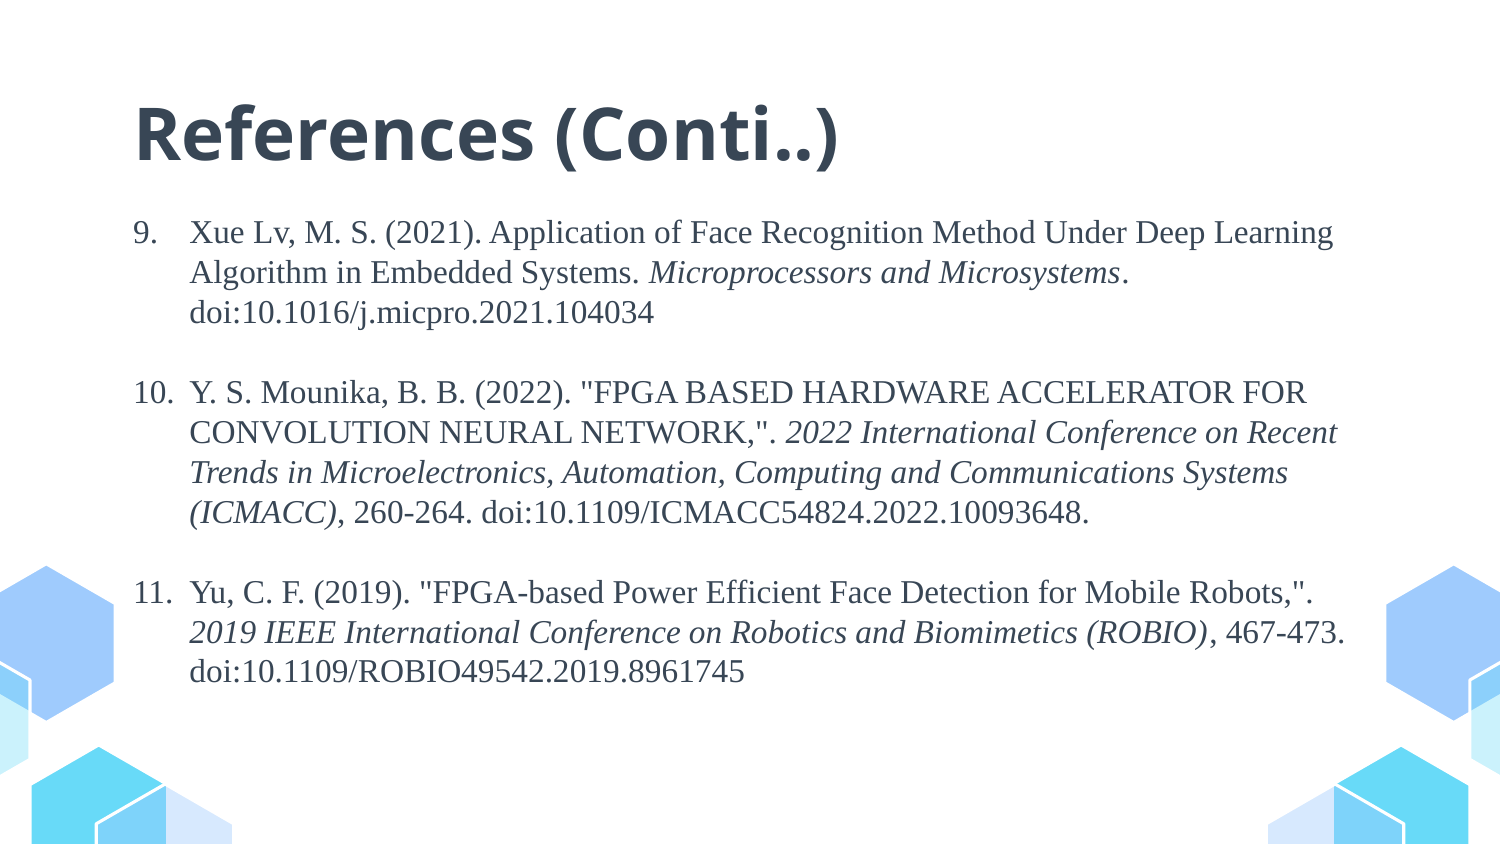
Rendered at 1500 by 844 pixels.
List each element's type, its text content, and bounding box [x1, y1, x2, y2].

subtitle Xue Lv, M. S. (2021). Application of Face Recognition Method Under Deep Learning Algorithm in Embedded Systems. Microprocessors and Microsystems. doi:10.1016/j.micpro.2021.104034 Y. S. Mounika, B. B. (2022). "FPGA BASED HARDWARE ACCELERATOR FOR CONVOLUTION NEURAL NETWORK,". 2022 International Conference on Recent Trends in Microelectronics, Automation, Computing and Communications Systems (ICMACC), 260-264. doi:10.1109/ICMACC54824.2022.10093648. Yu, C. F. (2019). "FPGA-based Power Efficient Face Detection for Mobile Robots,". 2019 IEEE International Conference on Robotics and Biomimetics (ROBIO), 467-473. doi:10.1109/ROBIO49542.2019.8961745 [118, 195, 1398, 702]
title References (Conti..) [118, 72, 1382, 167]
